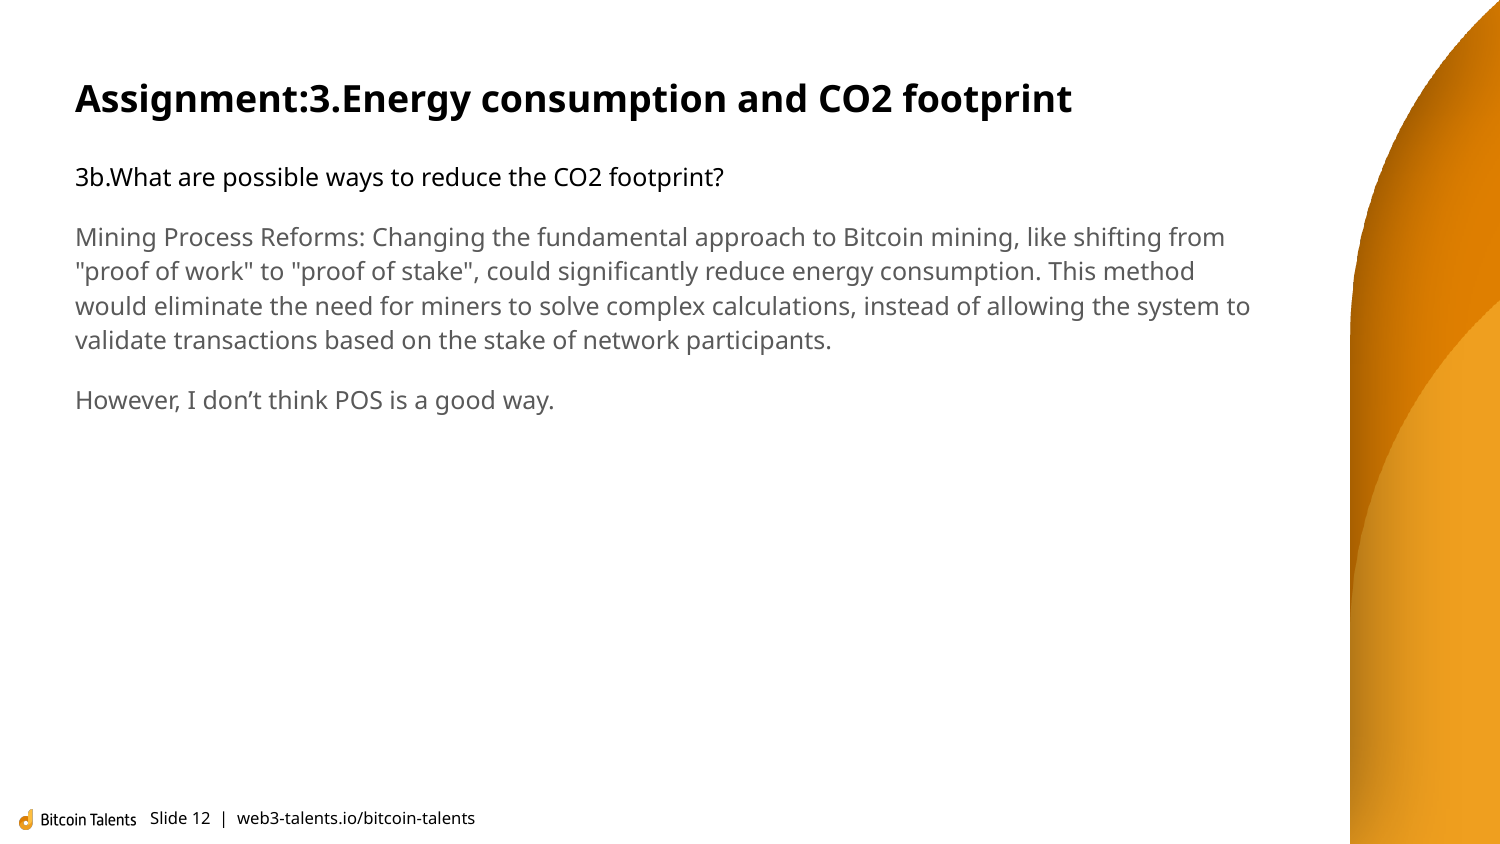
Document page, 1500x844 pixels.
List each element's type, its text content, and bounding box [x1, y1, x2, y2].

list 3b.What are possible ways to reduce the CO2 footprint? Mining Process Reforms: Changing the fundamental approach to Bitcoin mining, like shifting from "proof of work" to "proof of stake", could significantly reduce energy consumption. This method would eliminate the need for miners to solve complex calculations, instead of allowing the system to validate transactions based on the stake of network participants. However, I don’t think POS is a good way. [75, 157, 1275, 770]
title Assignment:3.Energy consumption and CO2 footprint [75, 75, 1275, 157]
picture [0, 0, 1500, 844]
